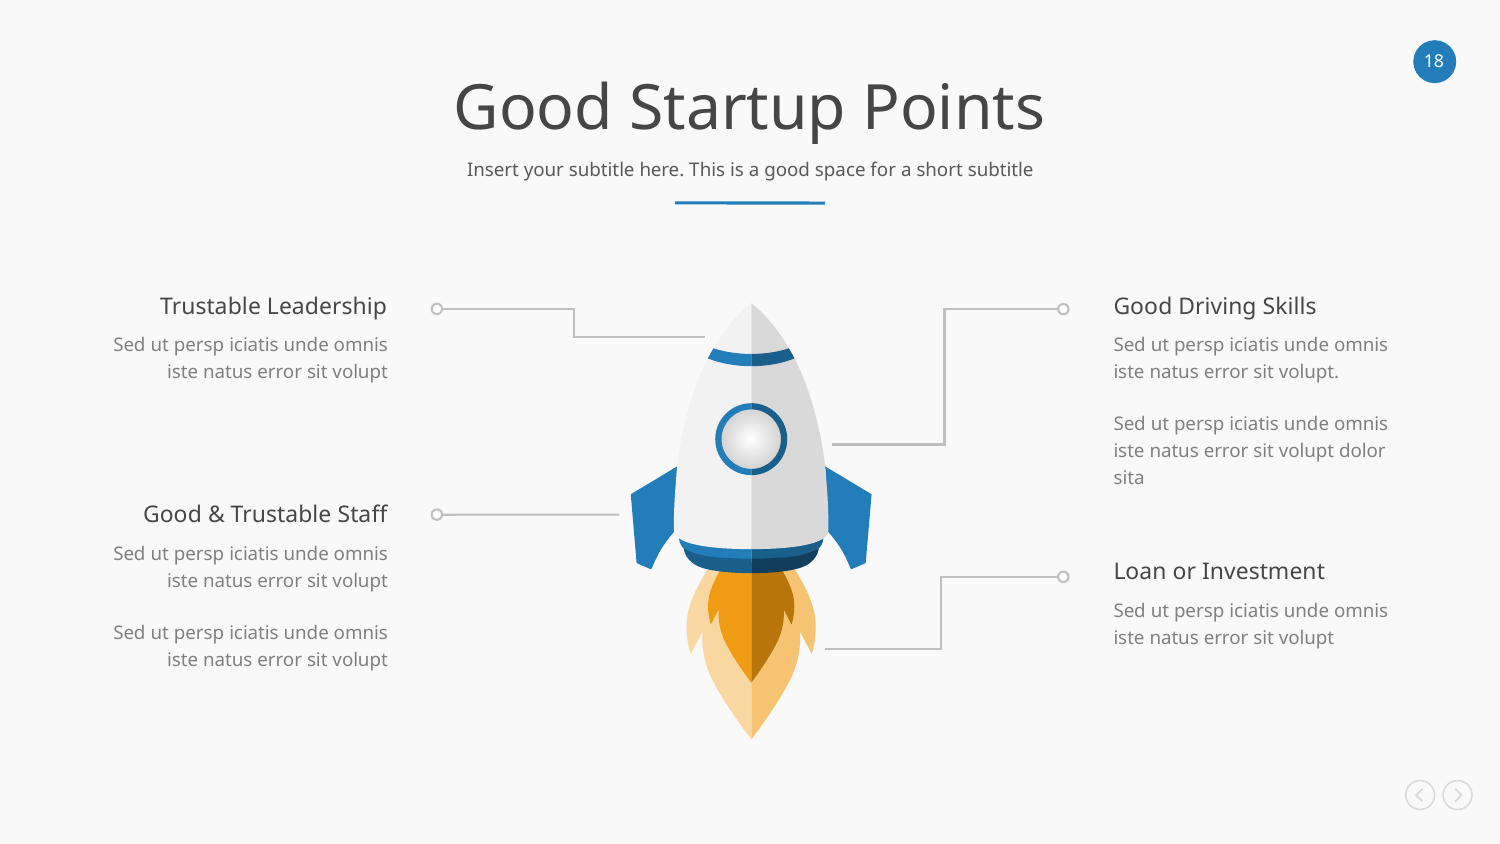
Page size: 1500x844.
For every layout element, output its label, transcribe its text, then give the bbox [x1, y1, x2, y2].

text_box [1113, 556, 1403, 646]
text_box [1113, 291, 1403, 463]
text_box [98, 291, 388, 380]
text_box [630, 303, 872, 740]
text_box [98, 499, 388, 669]
list Insert your subtitle here. This is a good space for a short subtitle [97, 151, 1403, 190]
list Good Startup Points [97, 71, 1403, 147]
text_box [831, 303, 1069, 445]
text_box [431, 509, 620, 520]
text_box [431, 303, 705, 338]
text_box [825, 571, 1069, 650]
